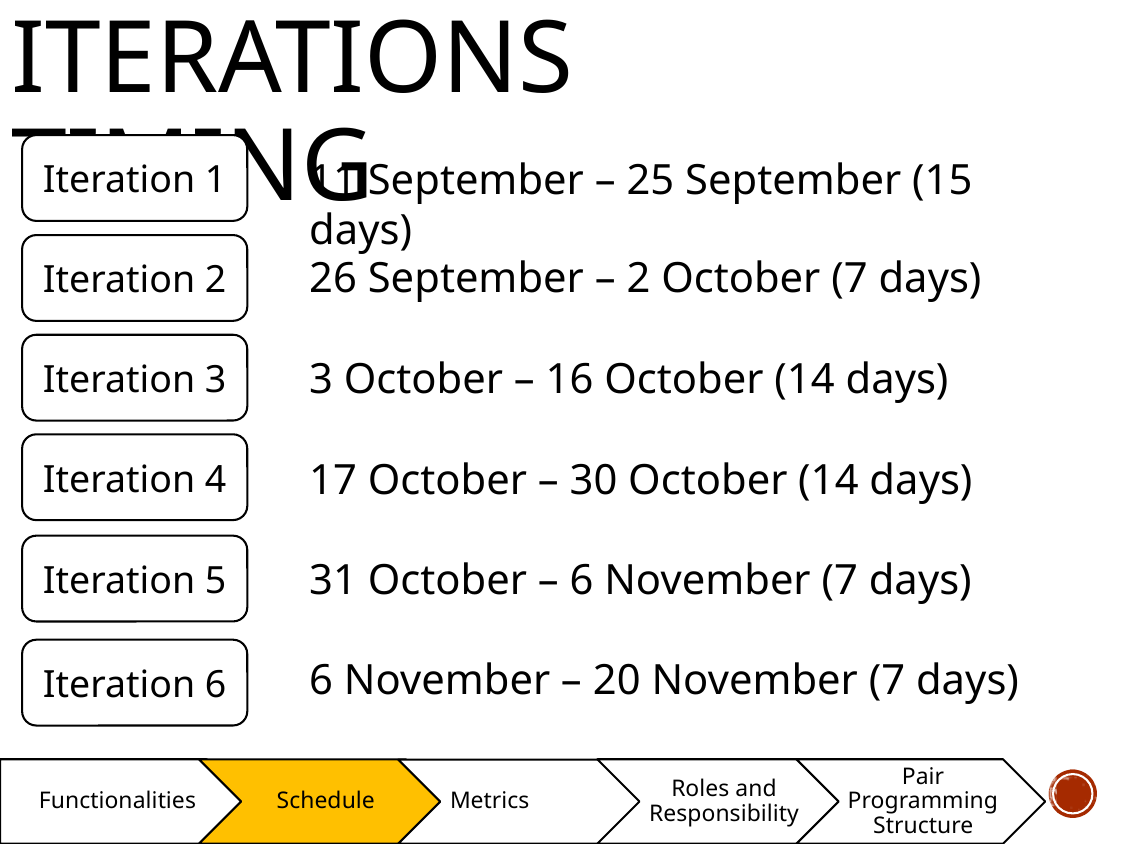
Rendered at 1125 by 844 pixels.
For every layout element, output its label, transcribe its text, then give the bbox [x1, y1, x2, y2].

text_box Iteration 3 [21, 333, 249, 422]
text_box 11 September – 25 September (15 days) [294, 145, 1099, 243]
text_box Iterations timing [0, 0, 711, 103]
text_box Iteration 2 [21, 234, 249, 322]
text_box 17 October – 30 October (14 days) [294, 445, 1099, 511]
text_box 26 September – 2 October (7 days) [294, 243, 1099, 308]
text_box 31 October – 6 November (7 days) [294, 545, 1099, 610]
text_box Iteration 6 [21, 638, 249, 727]
text_box Iteration 1 [21, 134, 249, 222]
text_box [5, 762, 1042, 842]
text_box 6 November – 20 November (7 days) [294, 645, 1099, 710]
text_box Iteration 5 [21, 534, 249, 623]
text_box Iteration 4 [21, 433, 249, 522]
text_box 3 October – 16 October (14 days) [294, 344, 1099, 410]
